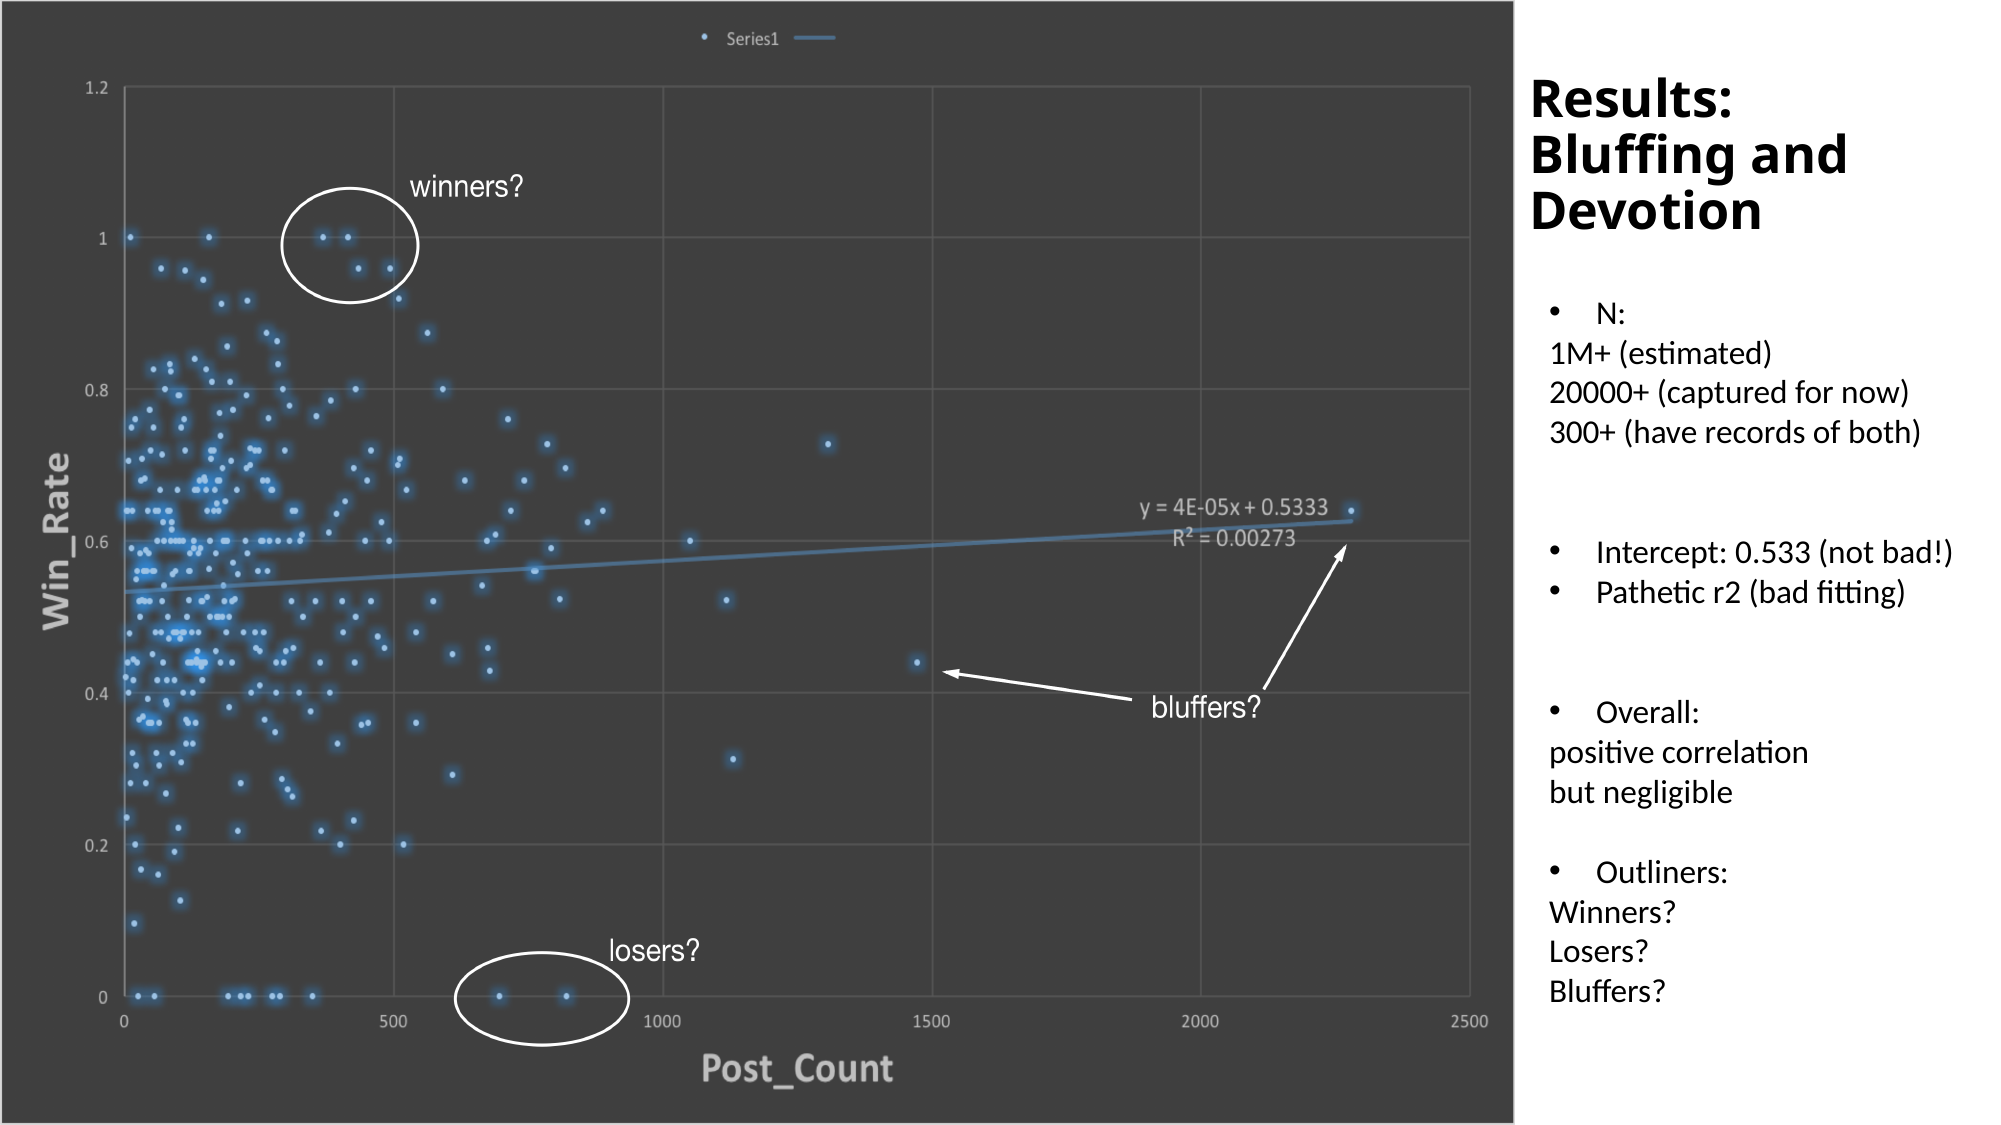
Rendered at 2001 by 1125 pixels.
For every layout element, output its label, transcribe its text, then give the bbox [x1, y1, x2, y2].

title Results: Bluffing and Devotion [1515, 47, 2000, 266]
text_box N: 1M+ (estimated) 20000+ (captured for now) 300+ (have records of both) Intercept: 0.533 (not bad!) Pathetic r2 (bad fitting) Overall: positive correlation but negligible Outliners: Winners? Losers? Bluffers? [1534, 283, 2000, 1097]
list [0, 0, 1515, 1125]
